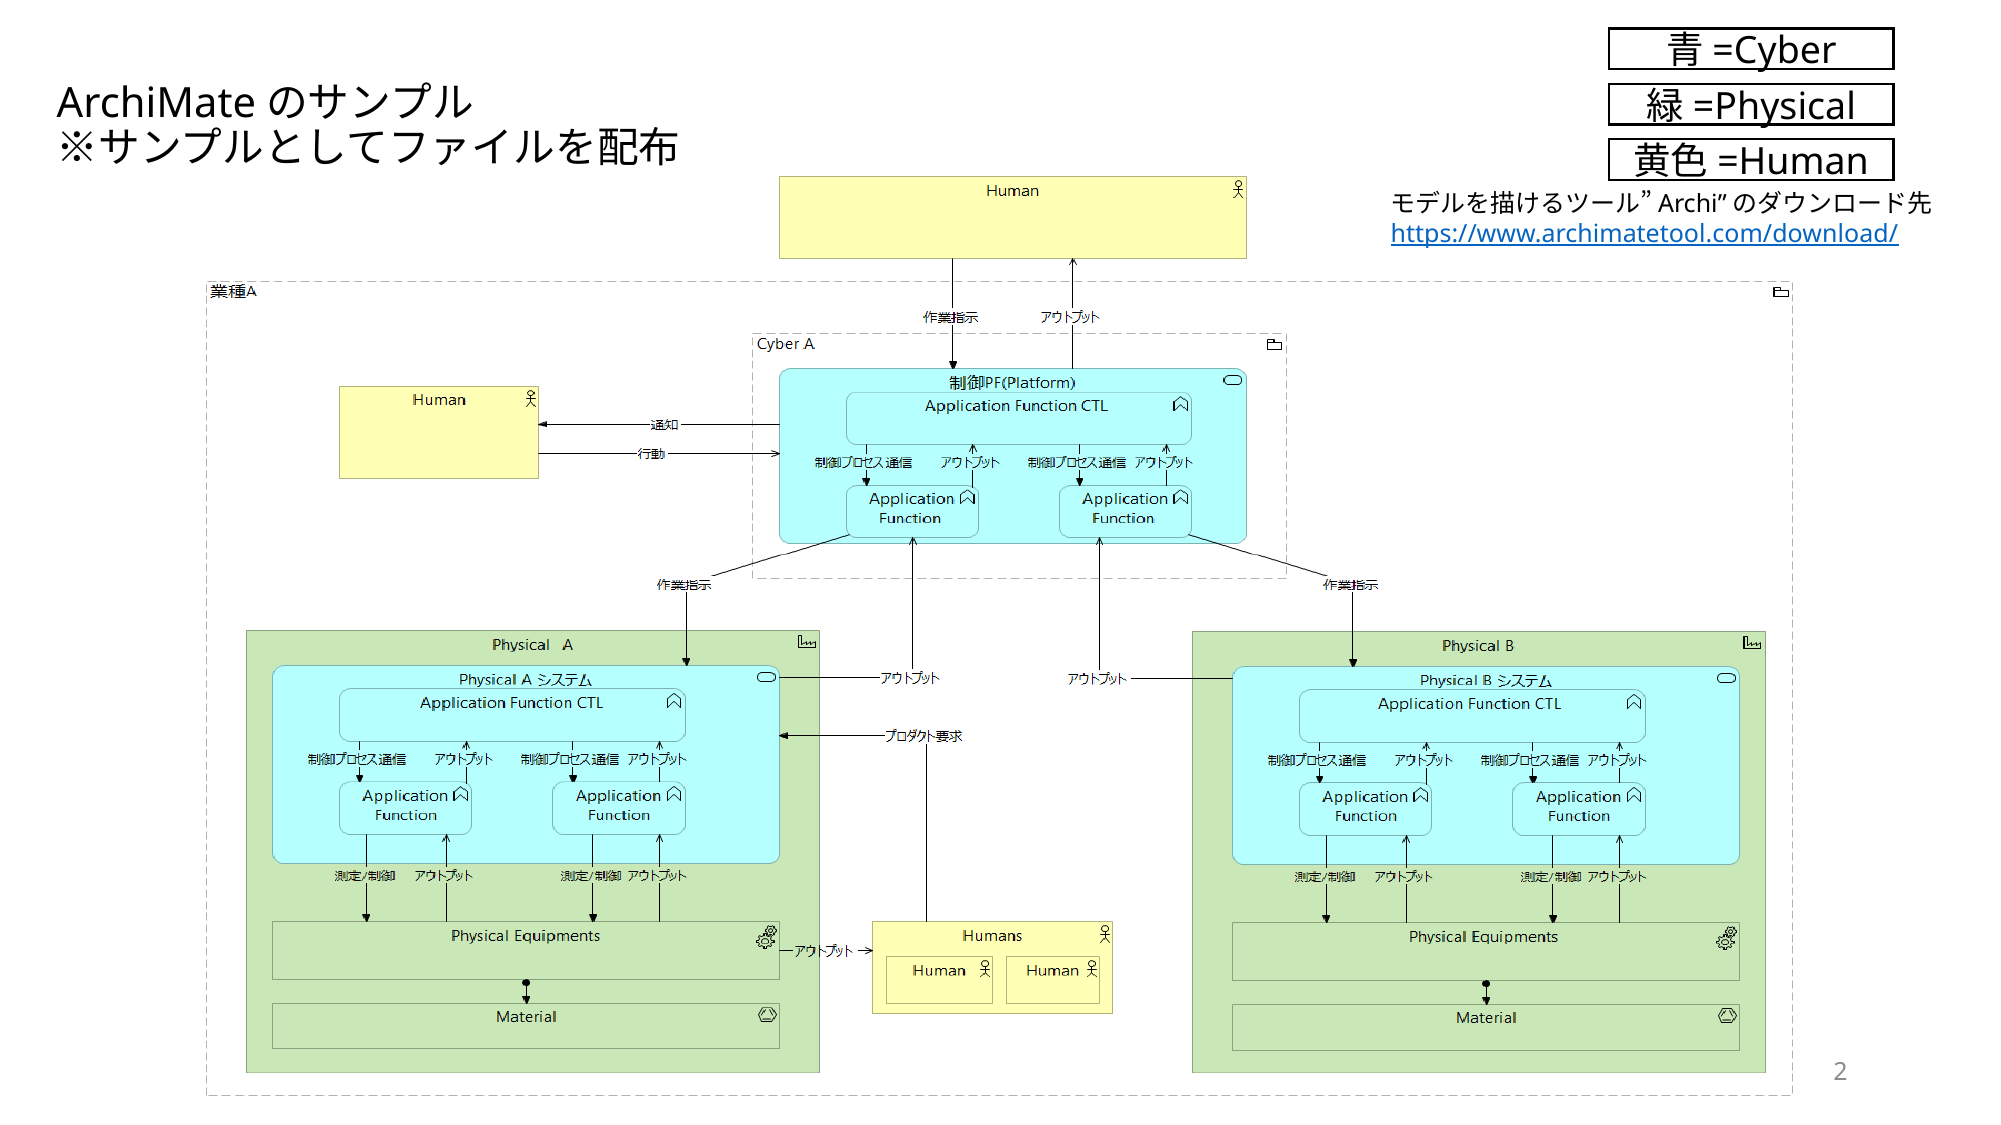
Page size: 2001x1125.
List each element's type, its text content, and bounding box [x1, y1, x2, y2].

text_box 黄色=Human [1608, 138, 1895, 179]
picture [195, 166, 1805, 1106]
text_box 青=Cyber [1608, 27, 1895, 70]
text_box モデルを描けるツール”Archi”のダウンロード先 https://www.archimatetool.com/download/ [1805, 179, 1948, 259]
text_box 緑=Physical [1608, 83, 1895, 126]
slide_number 2 [1805, 1042, 1863, 1103]
title ArchiMateのサンプル ※サンプルとしてファイルを配布 [41, 57, 1226, 196]
